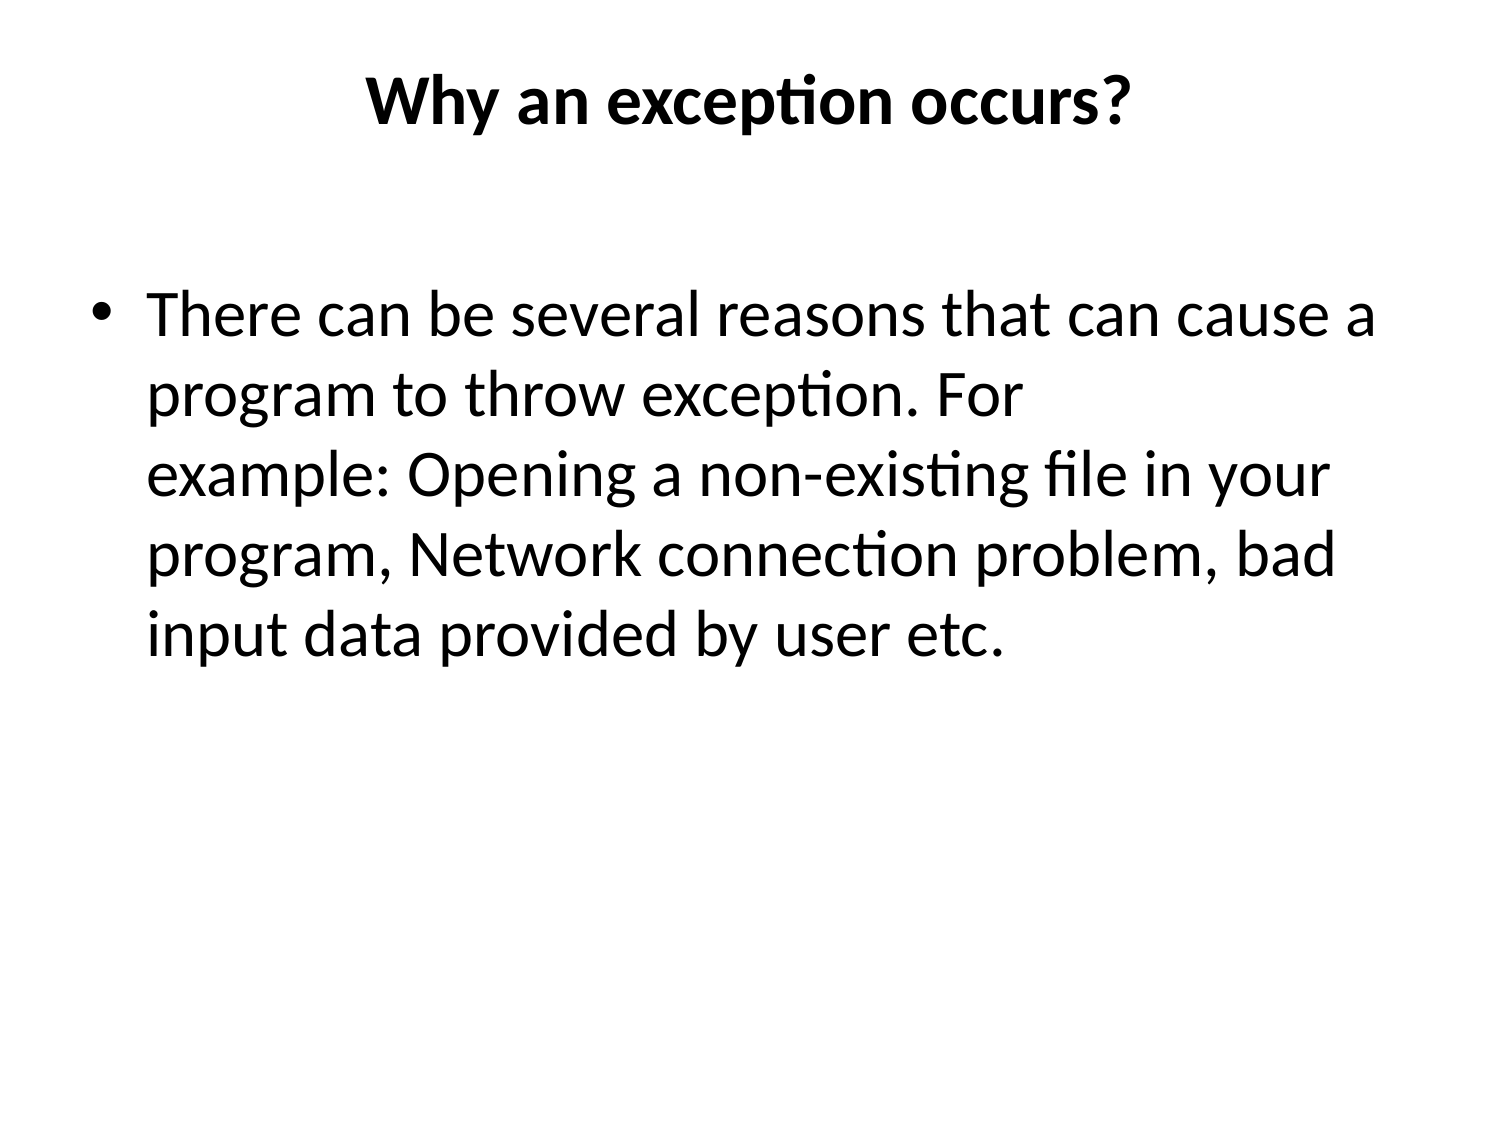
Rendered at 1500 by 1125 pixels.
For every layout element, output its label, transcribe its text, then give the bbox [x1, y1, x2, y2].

list There can be several reasons that can cause a program to throw exception. For example: Opening a non-existing file in your program, Network connection problem, bad input data provided by user etc. [75, 262, 1425, 1005]
title Why an exception occurs? [75, 45, 1425, 233]
